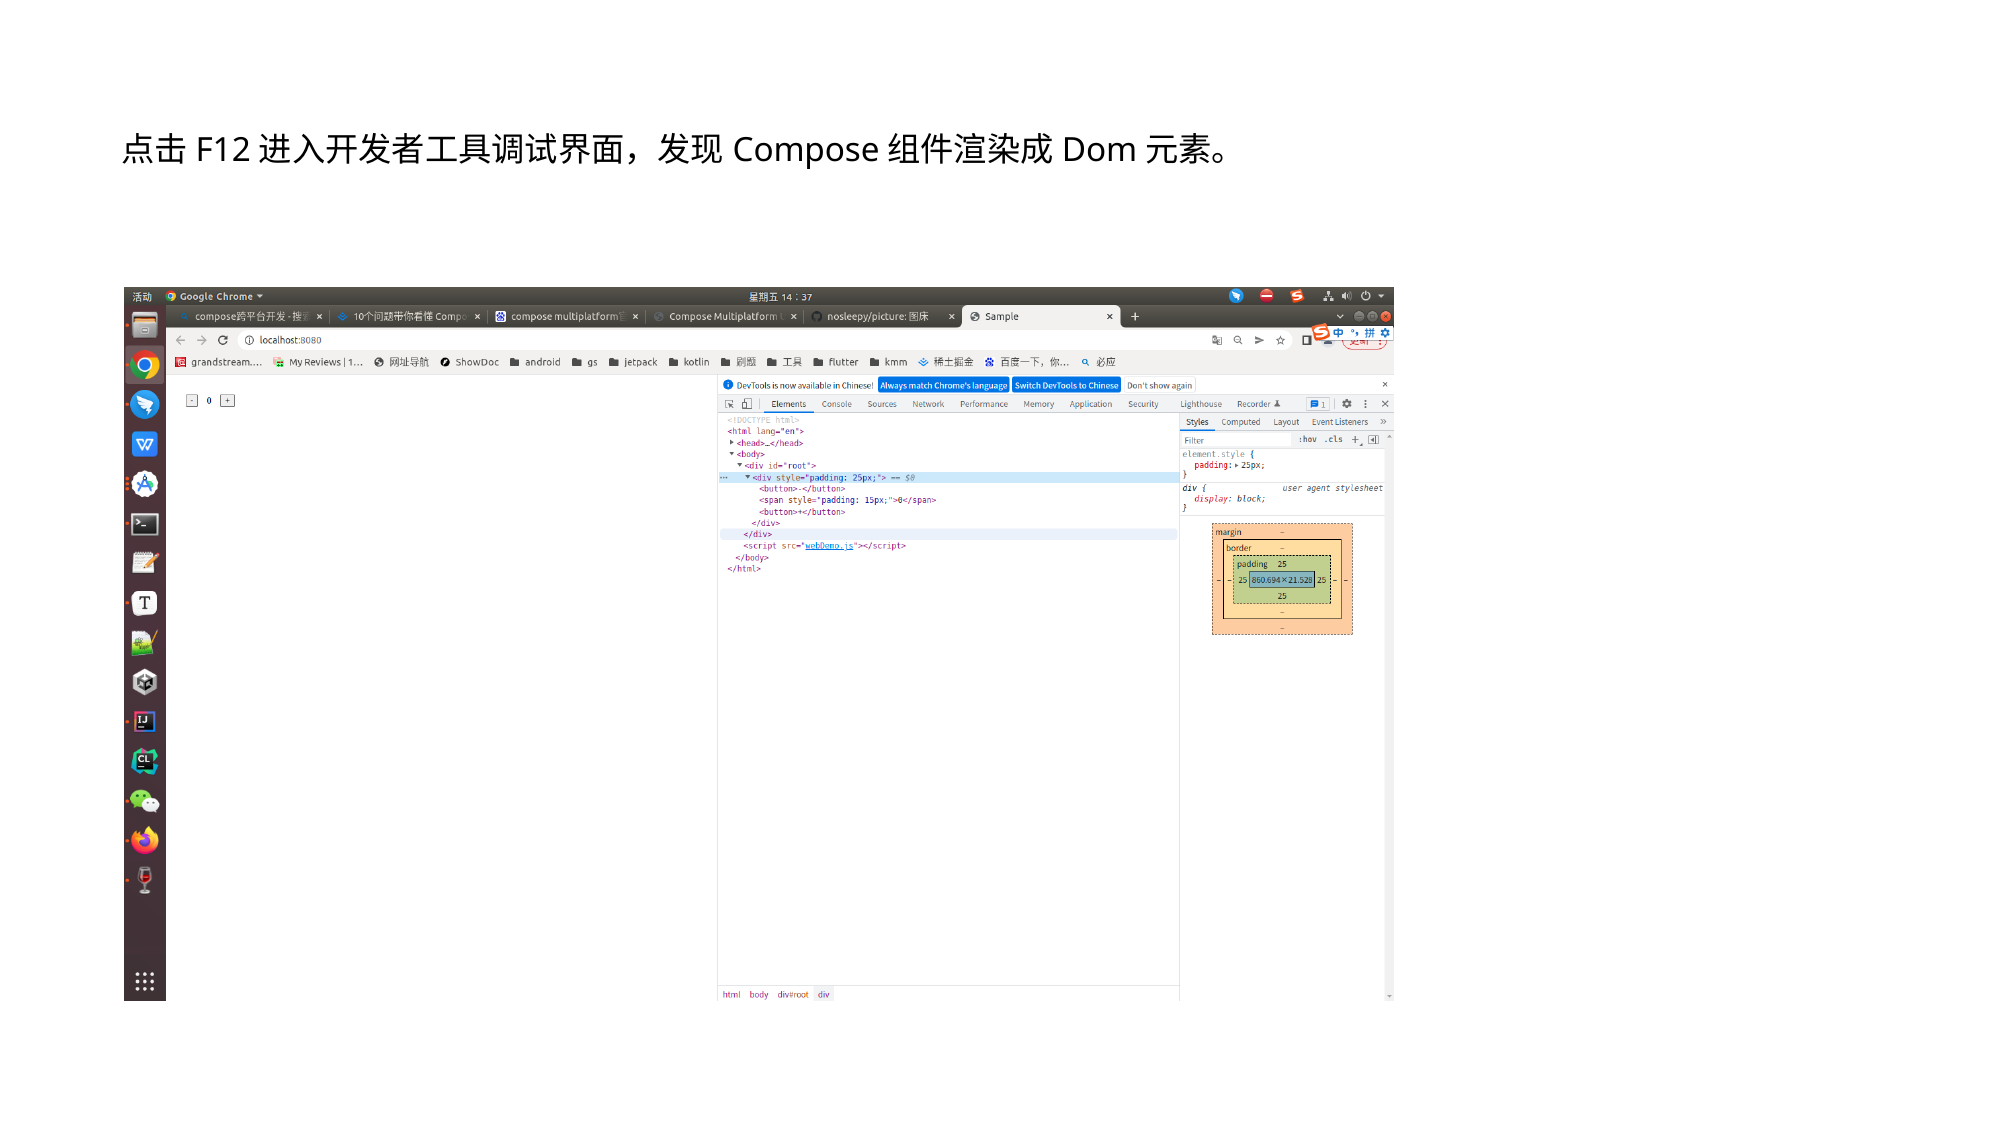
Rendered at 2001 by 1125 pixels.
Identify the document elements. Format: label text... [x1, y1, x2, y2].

title 点击F12进入开发者工具调试界面，发现Compose组件渲染成Dom元素。 [106, 42, 1832, 260]
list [124, 286, 1394, 1001]
